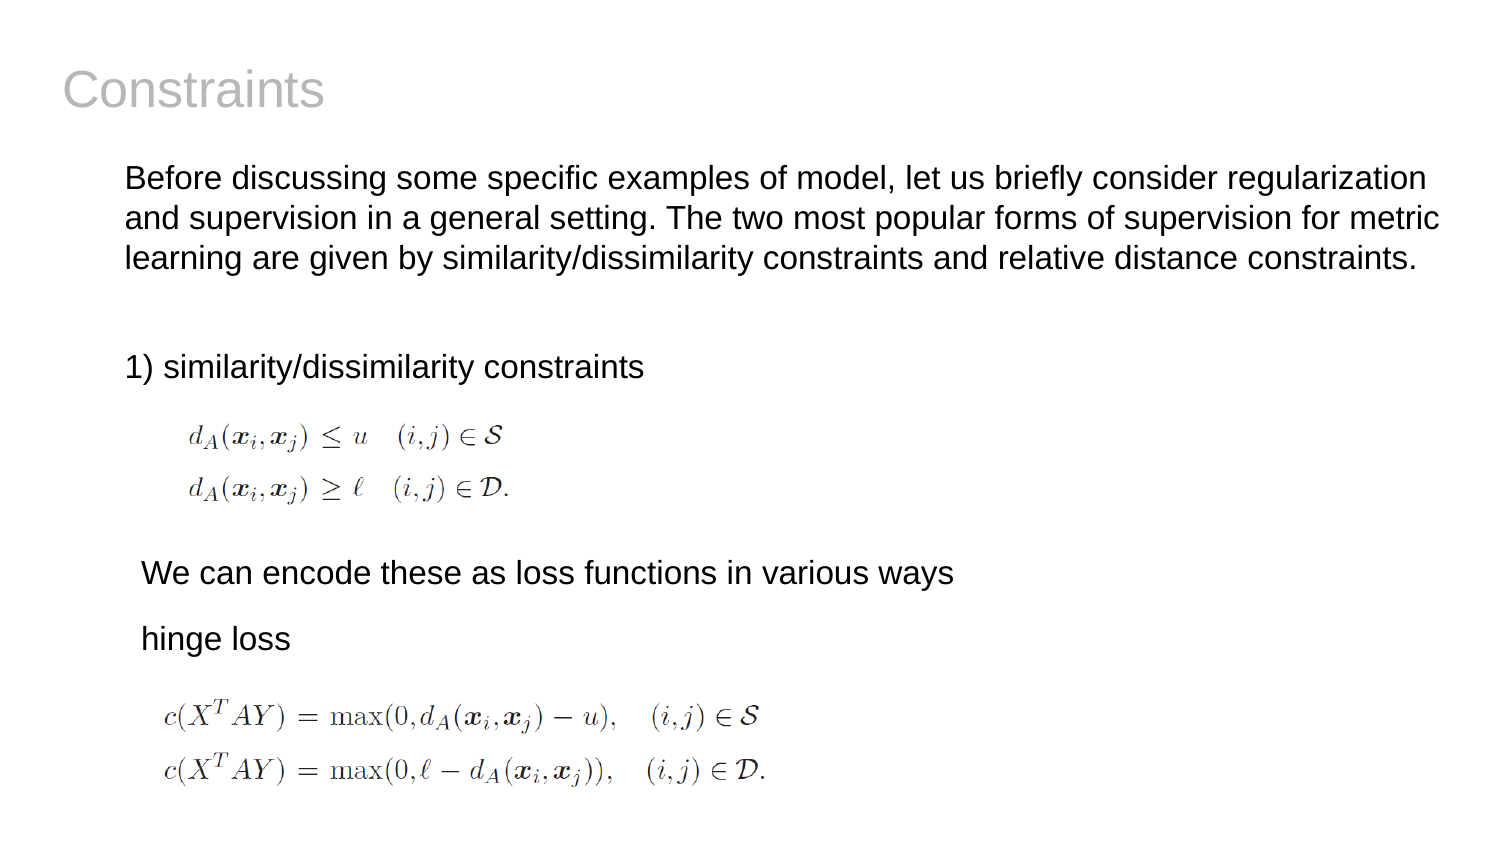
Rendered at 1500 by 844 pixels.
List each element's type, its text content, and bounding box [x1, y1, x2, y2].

picture [167, 408, 525, 523]
text_box hinge loss [126, 609, 960, 665]
text_box Before discussing some specific examples of model, let us briefly consider regularization and supervision in a general setting. The two most popular forms of supervision for metric learning are given by similarity/dissimilarity constraints and relative distance constraints. [109, 148, 1473, 284]
picture [151, 690, 775, 797]
title Constraints [51, 39, 1449, 134]
text_box We can encode these as loss functions in various ways [126, 543, 1094, 599]
text_box 1) similarity/dissimilarity constraints [109, 338, 742, 393]
